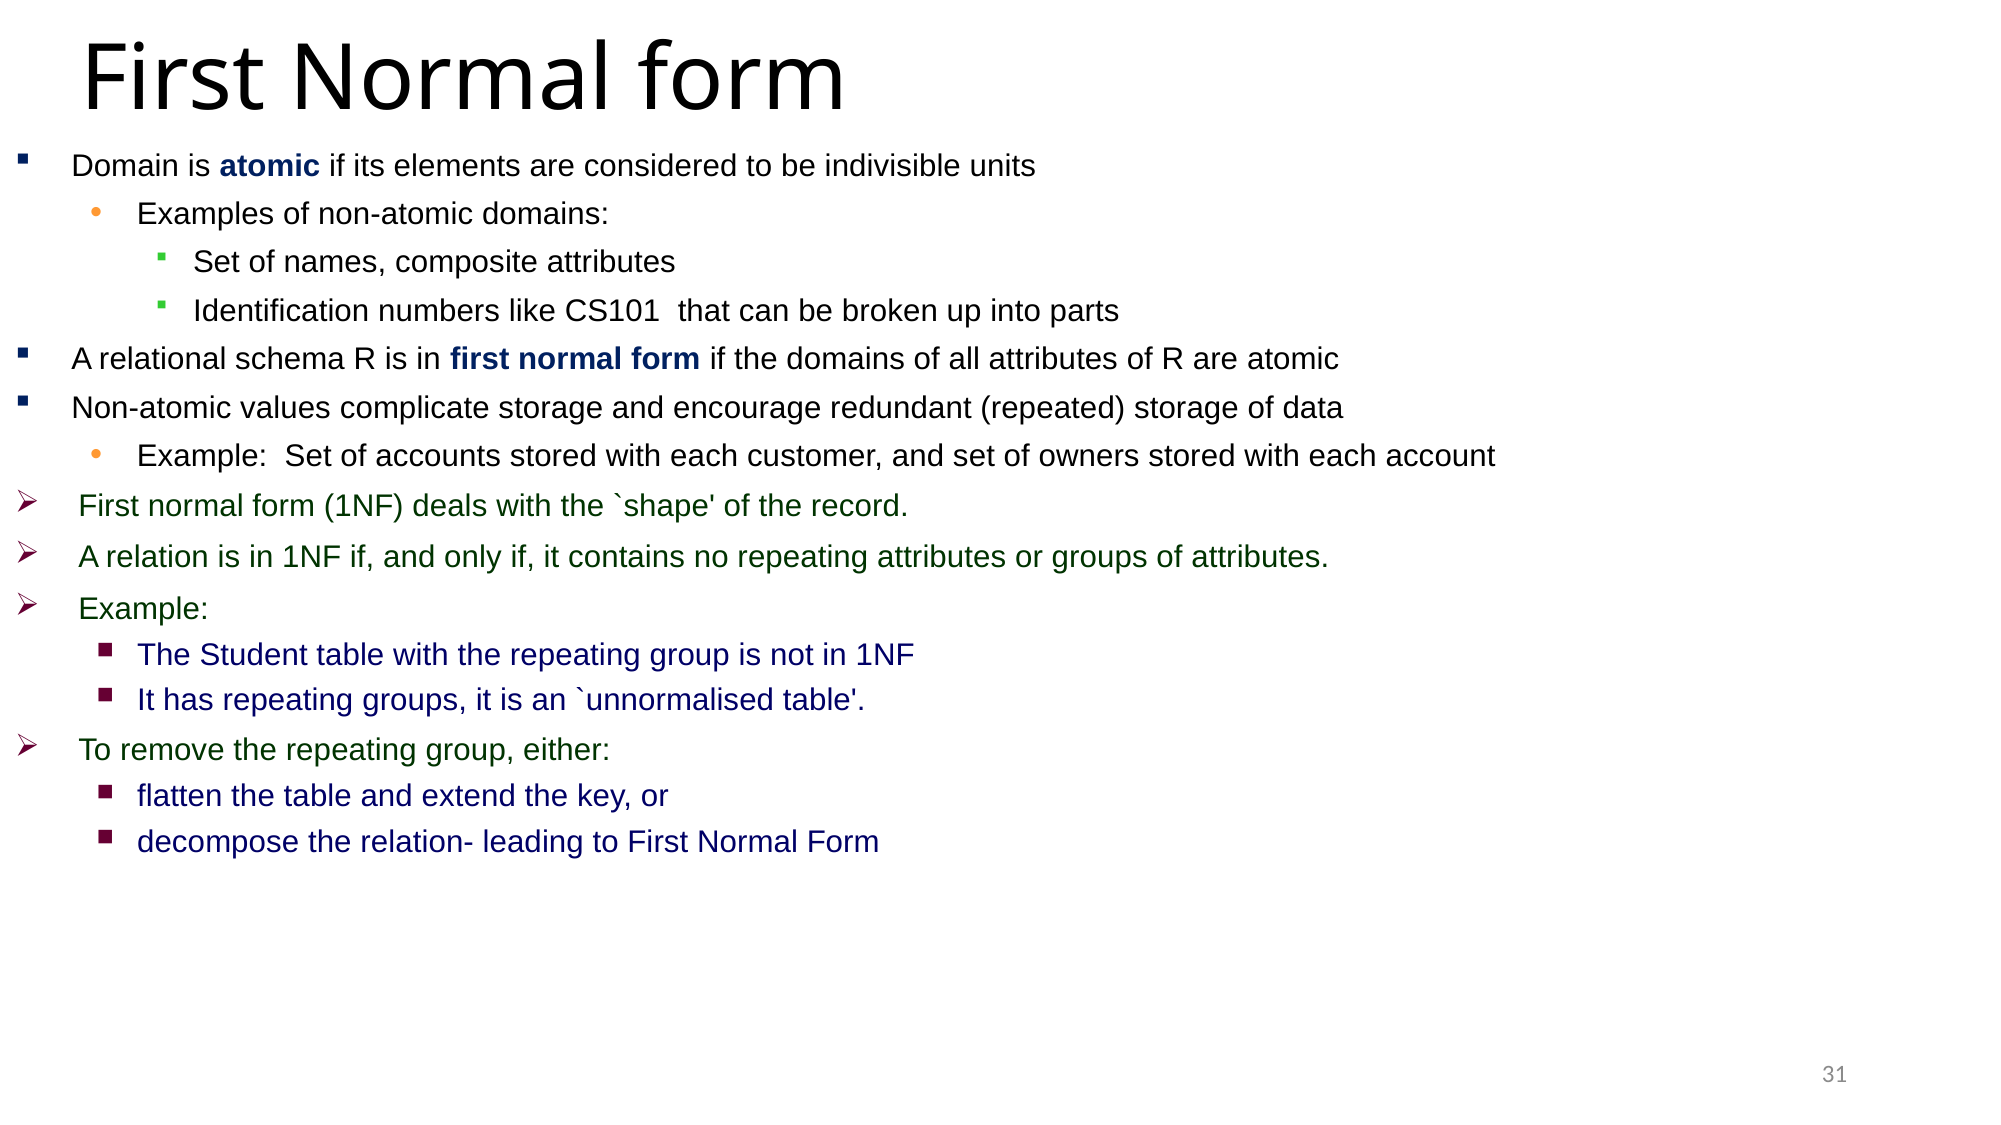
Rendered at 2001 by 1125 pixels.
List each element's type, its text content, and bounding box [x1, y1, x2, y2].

slide_number 31 [1412, 1042, 1863, 1103]
title First Normal form [65, 22, 1790, 137]
list Domain is atomic if its elements are considered to be indivisible units Examples of non-atomic domains: Set of names, composite attributes Identification numbers like CS101 that can be broken up into parts A relational schema R is in first normal form if the domains of all attributes of R are atomic Non-atomic values complicate storage and encourage redundant (repeated) storage of data Example: Set of accounts stored with each customer, and set of owners stored with each account First normal form (1NF) deals with the `shape' of the record. A relation is in 1NF if, and only if, it contains no repeating attributes or groups of attributes. Example: The Student table with the repeating group is not in 1NF It has repeating groups, it is an `unnormalised table'. To remove the repeating group, either: flatten the table and extend the key, or decompose the relation- leading to First Normal Form [0, 137, 2000, 1125]
